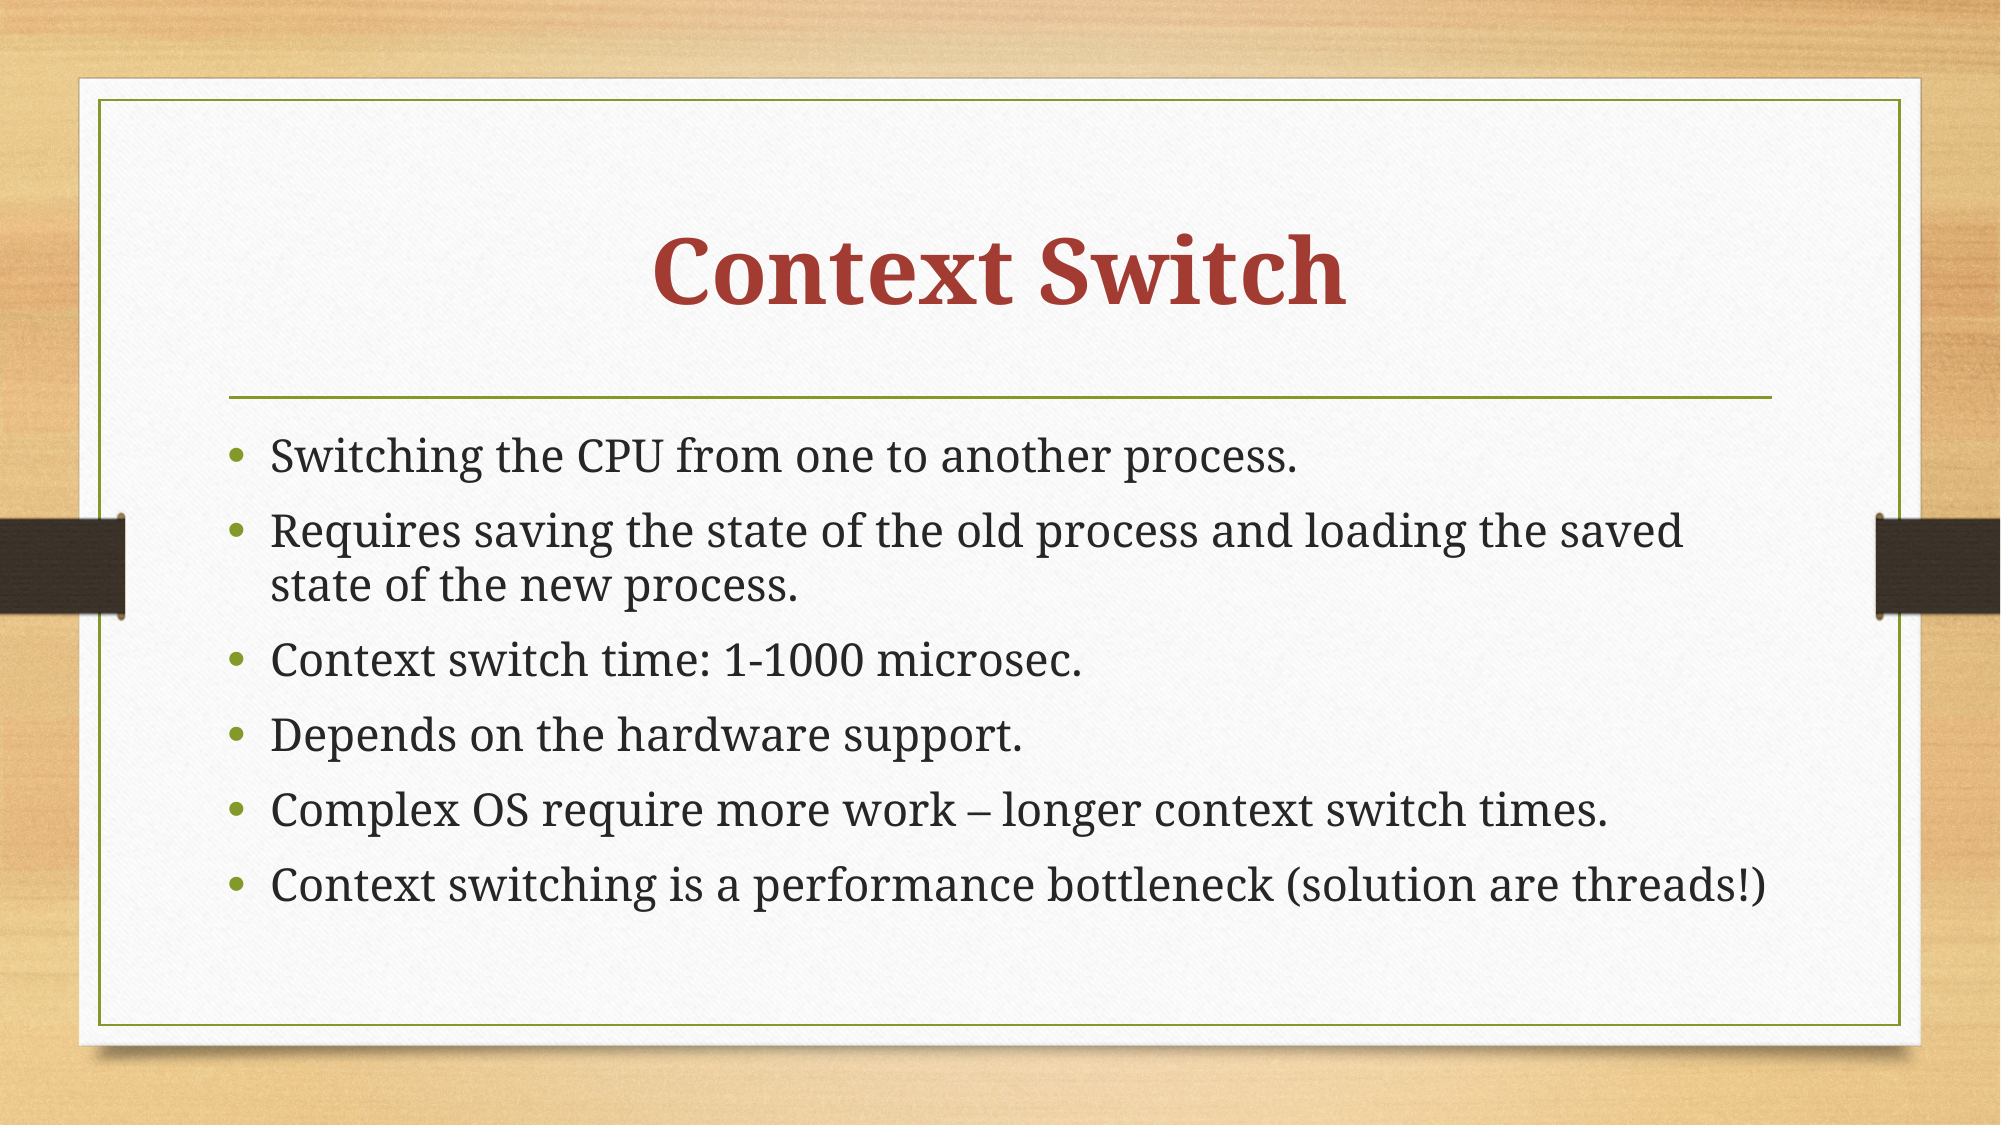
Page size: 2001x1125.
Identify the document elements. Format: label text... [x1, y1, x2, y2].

list Switching the CPU from one to another process. Requires saving the state of the old process and loading the saved state of the new process. Context switch time: 1-1000 microsec. Depends on the hardware support. Complex OS require more work – longer context switch times. Context switching is a performance bottleneck (solution are threads!) [212, 419, 1788, 964]
picture [0, 0, 2001, 1125]
title Context Switch [212, 161, 1788, 375]
